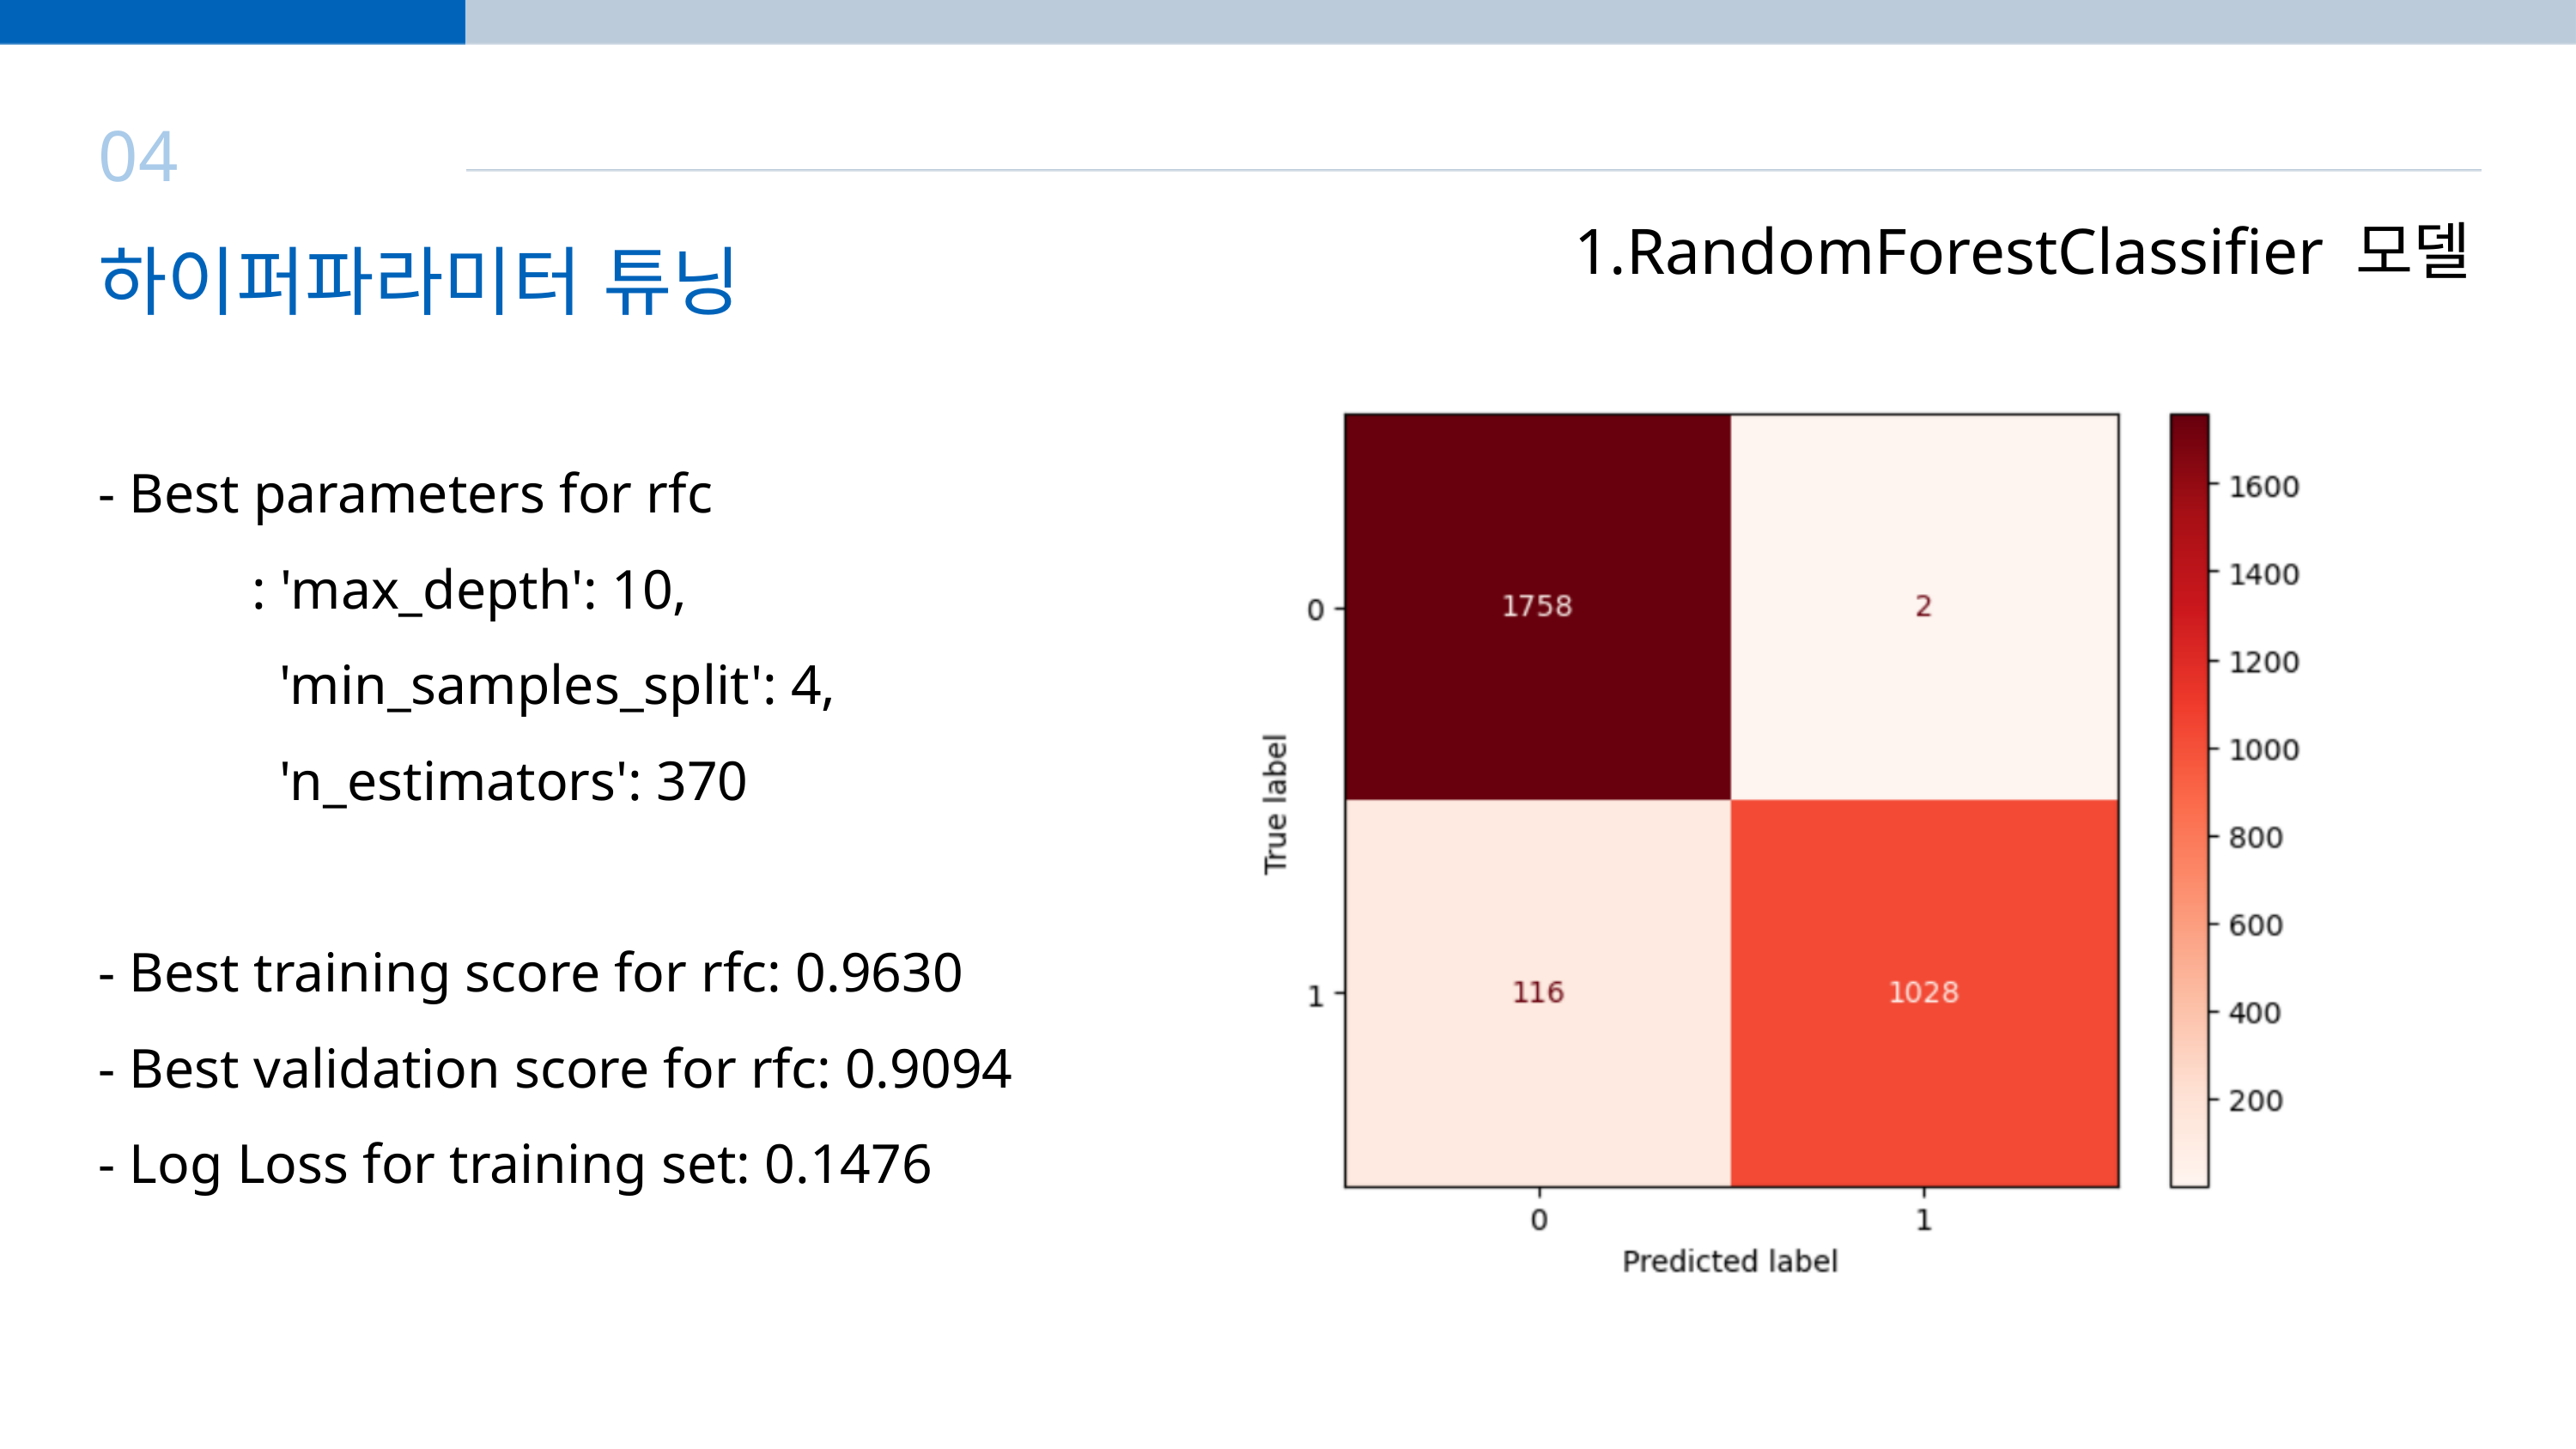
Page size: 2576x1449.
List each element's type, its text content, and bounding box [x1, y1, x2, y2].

text_box RandomForestClassifier 모델 [1574, 197, 2576, 290]
text_box 하이퍼파라미터 튜닝 [98, 230, 817, 336]
picture [0, 0, 2576, 45]
picture [1244, 395, 2323, 1297]
text_box - Best parameters for rfc : 'max_depth': 10, 'min_samples_split': 4, 'n_estimators': 370 - Best training score for rfc: 0.9630 - Best validation score for rfc: 0.9094 - Log Loss for training set: 0.1476 [98, 441, 1018, 1180]
picture [466, 169, 2482, 173]
text_box 04 [98, 96, 244, 197]
